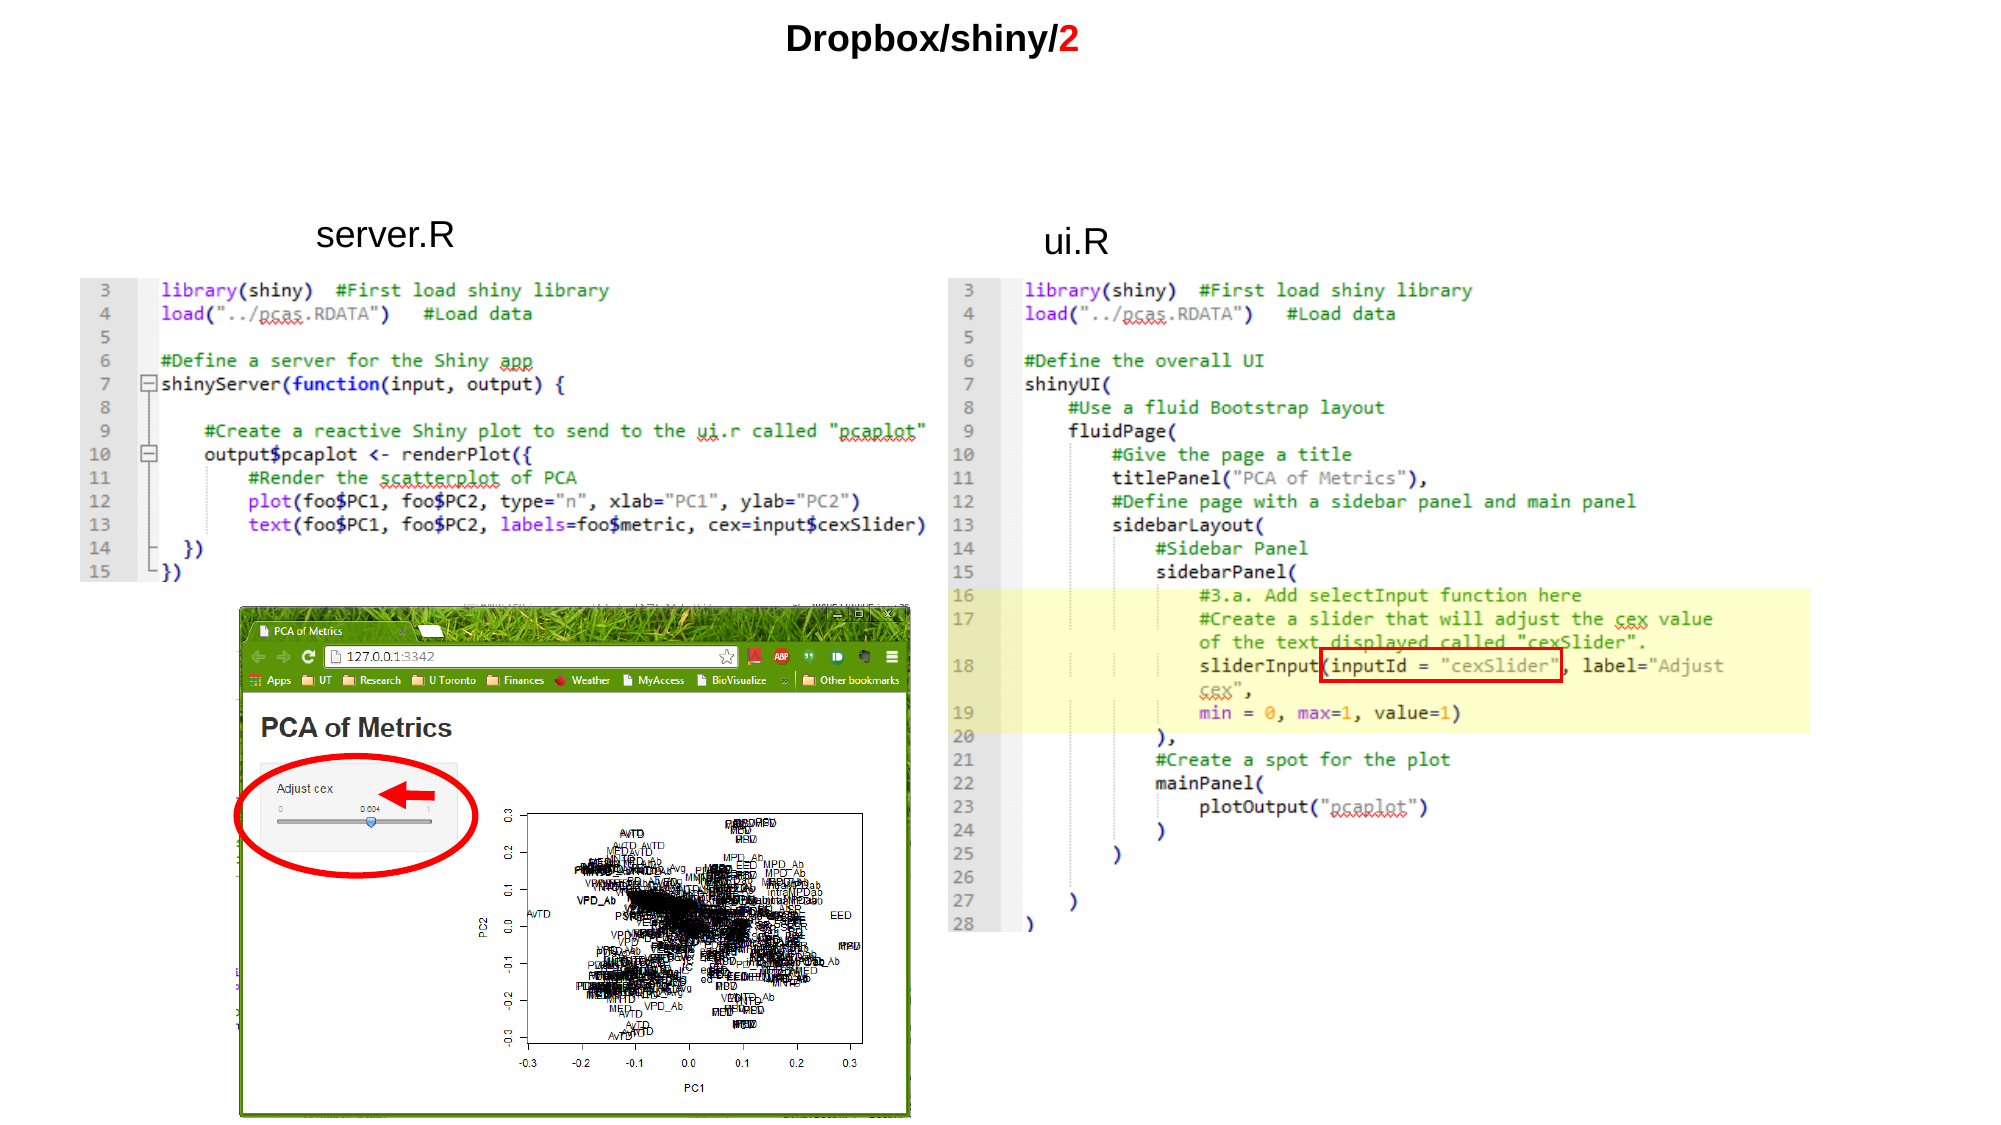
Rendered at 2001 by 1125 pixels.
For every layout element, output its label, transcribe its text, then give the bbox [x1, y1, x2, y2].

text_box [299, 202, 1128, 277]
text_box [236, 742, 476, 882]
picture [80, 277, 1750, 932]
picture [236, 604, 911, 1118]
text_box [1750, 588, 1811, 734]
text_box Dropbox/shiny/2 [770, 6, 1095, 67]
